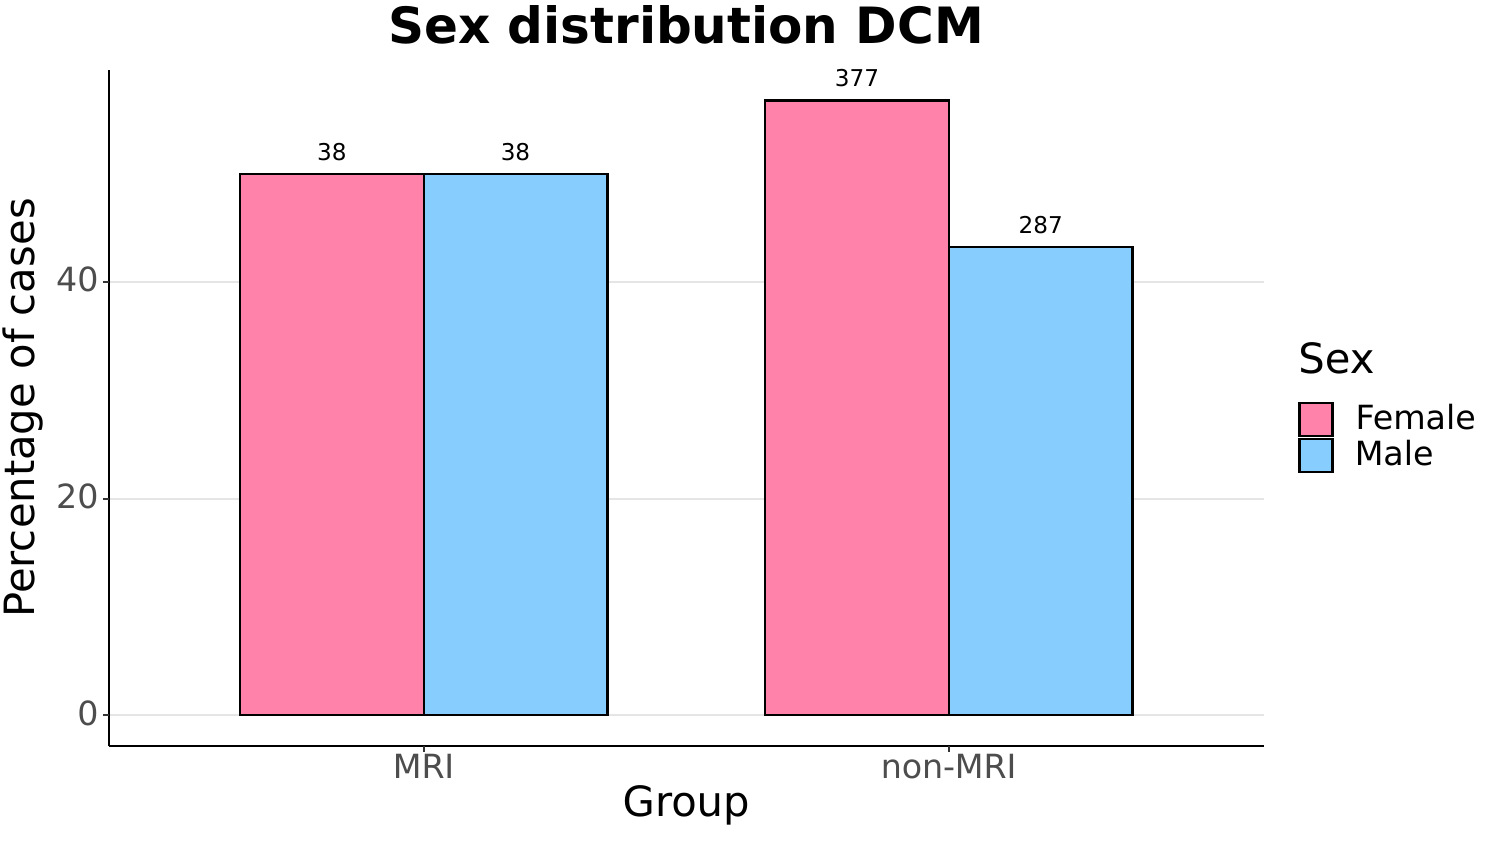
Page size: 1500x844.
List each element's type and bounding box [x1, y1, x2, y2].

text_box [0, 0, 1500, 844]
